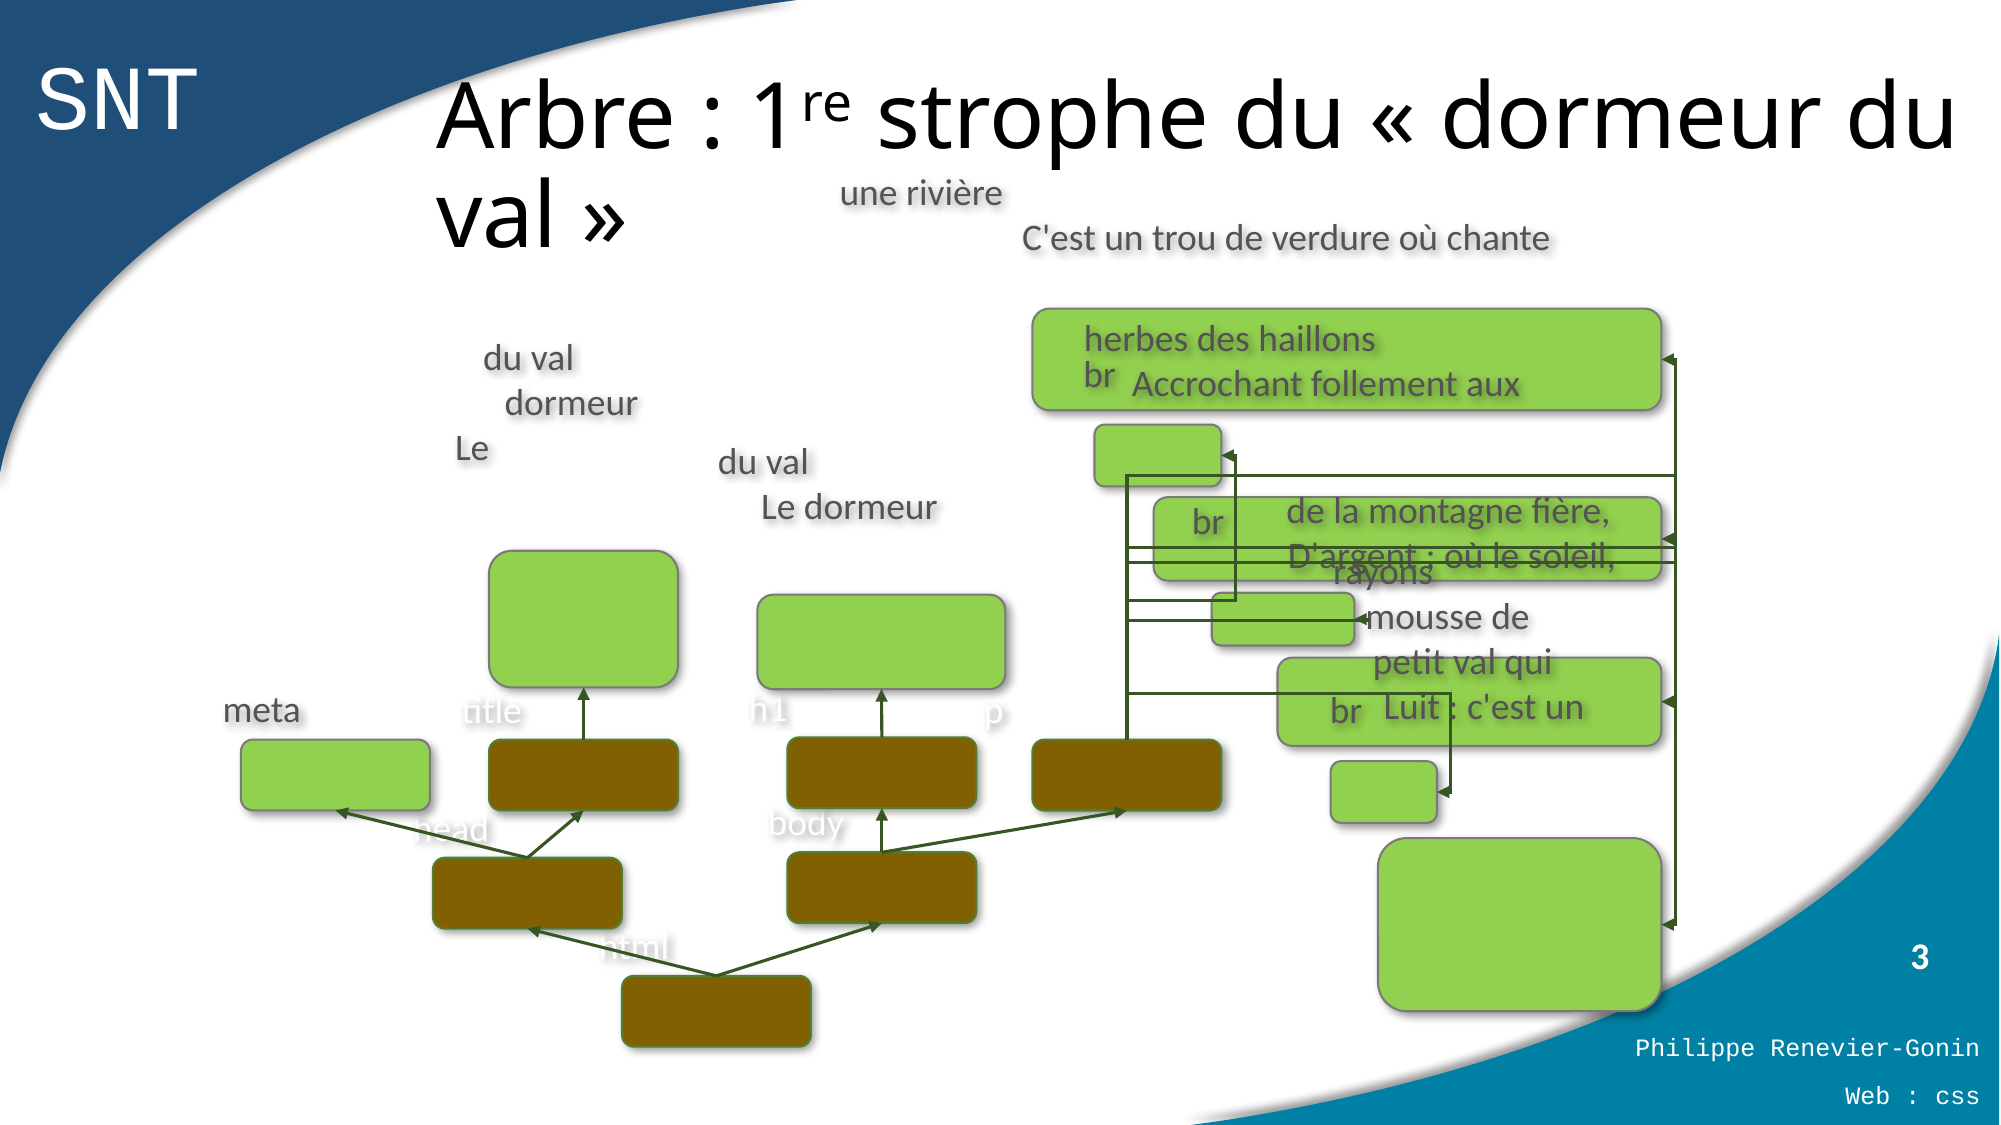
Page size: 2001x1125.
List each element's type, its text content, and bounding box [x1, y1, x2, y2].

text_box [1159, 706, 1345, 958]
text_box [968, 581, 1253, 614]
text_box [527, 928, 716, 976]
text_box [528, 810, 584, 858]
text_box br [1345, 760, 1439, 824]
text_box C'est un trou de verdure où chante une rivière [1031, 307, 1663, 412]
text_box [889, 502, 1270, 597]
text_box Le dormeur du val [756, 593, 1007, 691]
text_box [716, 923, 882, 976]
text_box br [1210, 591, 1356, 619]
text_box Luit : c'est un petit val qui mousse de rayons [1376, 837, 1663, 1013]
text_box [1039, 626, 1241, 653]
text_box Accrochant follement aux herbes des haillons [1270, 564, 1663, 582]
text_box p [1031, 738, 1159, 812]
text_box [1202, 663, 1255, 706]
text_box D'argent ; où le soleil, de la montagne fière, [1276, 656, 1663, 747]
text_box br [1210, 622, 1356, 647]
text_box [1108, 636, 1230, 722]
title Arbre : 1re strophe du « dormeur du val » [421, 59, 1987, 278]
text_box head [431, 856, 623, 930]
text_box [1183, 645, 1222, 706]
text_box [335, 810, 528, 858]
text_box html [620, 976, 812, 1048]
text_box title [488, 738, 680, 812]
text_box meta [239, 738, 431, 812]
text_box Accrochant follement aux herbes des haillons [1270, 549, 1663, 561]
text_box h1 [786, 736, 978, 810]
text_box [881, 810, 1127, 853]
text_box body [786, 851, 978, 925]
text_box Le dormeur du val [487, 549, 680, 689]
text_box br [1093, 423, 1223, 488]
text_box Accrochant follement aux herbes des haillons [1237, 496, 1663, 546]
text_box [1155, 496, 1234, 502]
